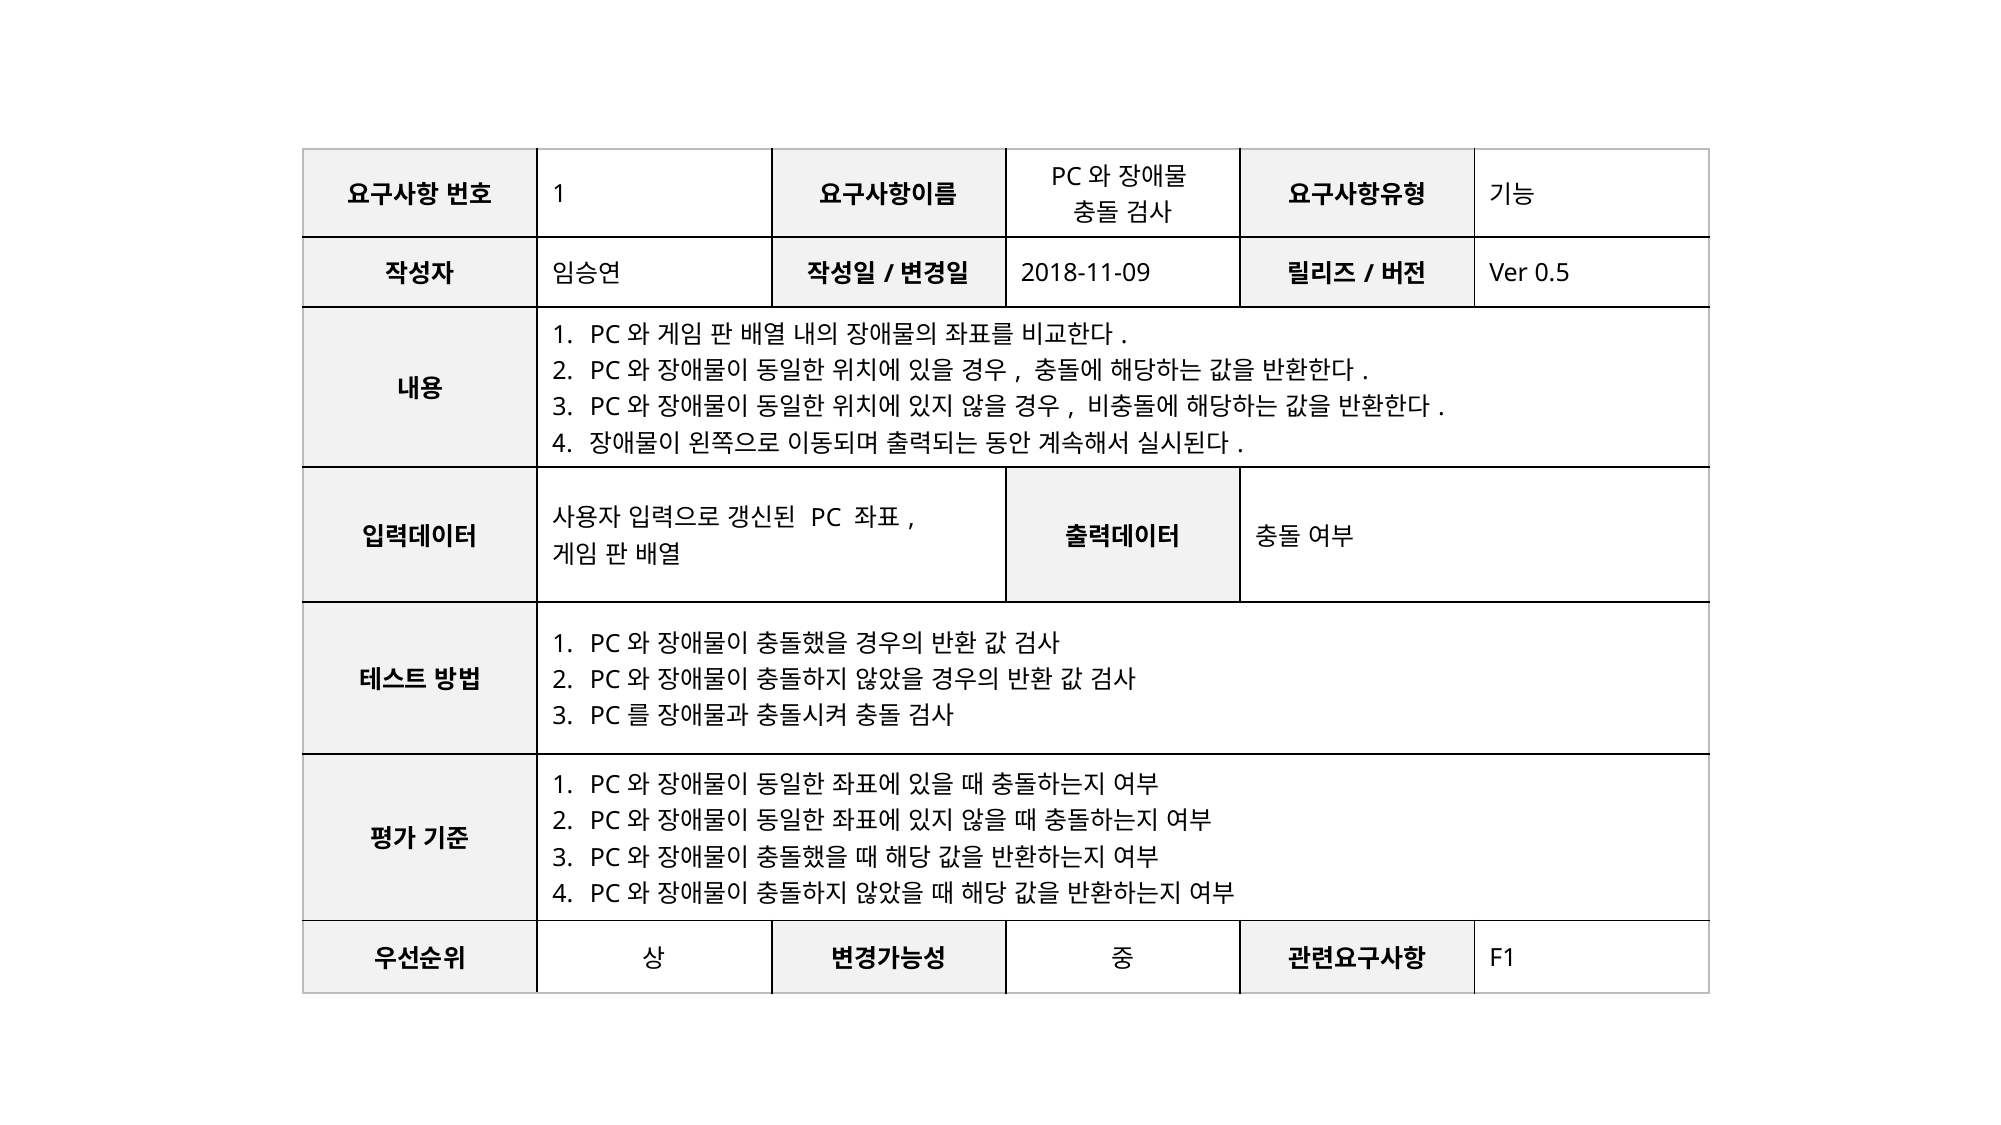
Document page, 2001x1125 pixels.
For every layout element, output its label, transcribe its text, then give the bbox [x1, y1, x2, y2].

table_cell 중 [1007, 921, 1239, 992]
table_cell PC와 장애물이 동일한 좌표에 있을 때 충돌하는지 여부 PC와 장애물이 동일한 좌표에 있지 않을 때 충돌하는지 여부 PC와 장애물이 충돌했을 때 해당 값을 반환하는지 여부 PC와 장애물이 충돌하지 않았을 때 해당 값을 반환하는지 여부 [538, 755, 1708, 920]
table_header 요구사항 번호 [304, 150, 536, 236]
table_cell PC와 게임 판 배열 내의 장애물의 좌표를 비교한다. PC와 장애물이 동일한 위치에 있을 경우, 충돌에 해당하는 값을 반환한다. PC와 장애물이 동일한 위치에 있지 않을 경우, 비충돌에 해당하는 값을 반환한다. 장애물이 왼쪽으로 이동되며 출력되는 동안 계속해서 실시된다. [538, 308, 1708, 466]
table_cell PC와 장애물이 충돌했을 경우의 반환 값 검사 PC와 장애물이 충돌하지 않았을 경우의 반환 값 검사 PC를 장애물과 충돌시켜 충돌 검사 [538, 603, 1708, 753]
table_cell 우선순위 [304, 921, 536, 992]
table_cell 사용자 입력으로 갱신된 PC 좌표, 게임 판 배열 [538, 468, 1005, 601]
table_cell 평가 기준 [304, 755, 536, 920]
table_cell 내용 [304, 308, 536, 466]
table_cell 작성자 [304, 238, 536, 306]
table_cell 릴리즈/버전 [1241, 238, 1474, 306]
table_header 1 [538, 150, 771, 236]
table_cell Ver 0.5 [1475, 238, 1708, 306]
table_cell 출력데이터 [1007, 468, 1239, 601]
table_cell F1 [1475, 921, 1708, 992]
table_cell 2018-11-09 [1007, 238, 1239, 306]
table_cell 관련요구사항 [1241, 921, 1474, 992]
table_cell 임승연 [538, 238, 771, 306]
table_cell 테스트 방법 [304, 603, 536, 753]
table_cell 작성일/변경일 [773, 238, 1005, 306]
table_header 기능 [1475, 150, 1708, 236]
table_header 요구사항이름 [773, 150, 1005, 236]
table_cell 충돌 여부 [1241, 468, 1708, 601]
table_cell 입력데이터 [304, 468, 536, 601]
table_header PC와 장애물 충돌 검사 [1007, 150, 1239, 236]
table_header 요구사항유형 [1241, 150, 1474, 236]
table_cell 변경가능성 [773, 921, 1005, 992]
table_cell 상 [538, 921, 771, 992]
